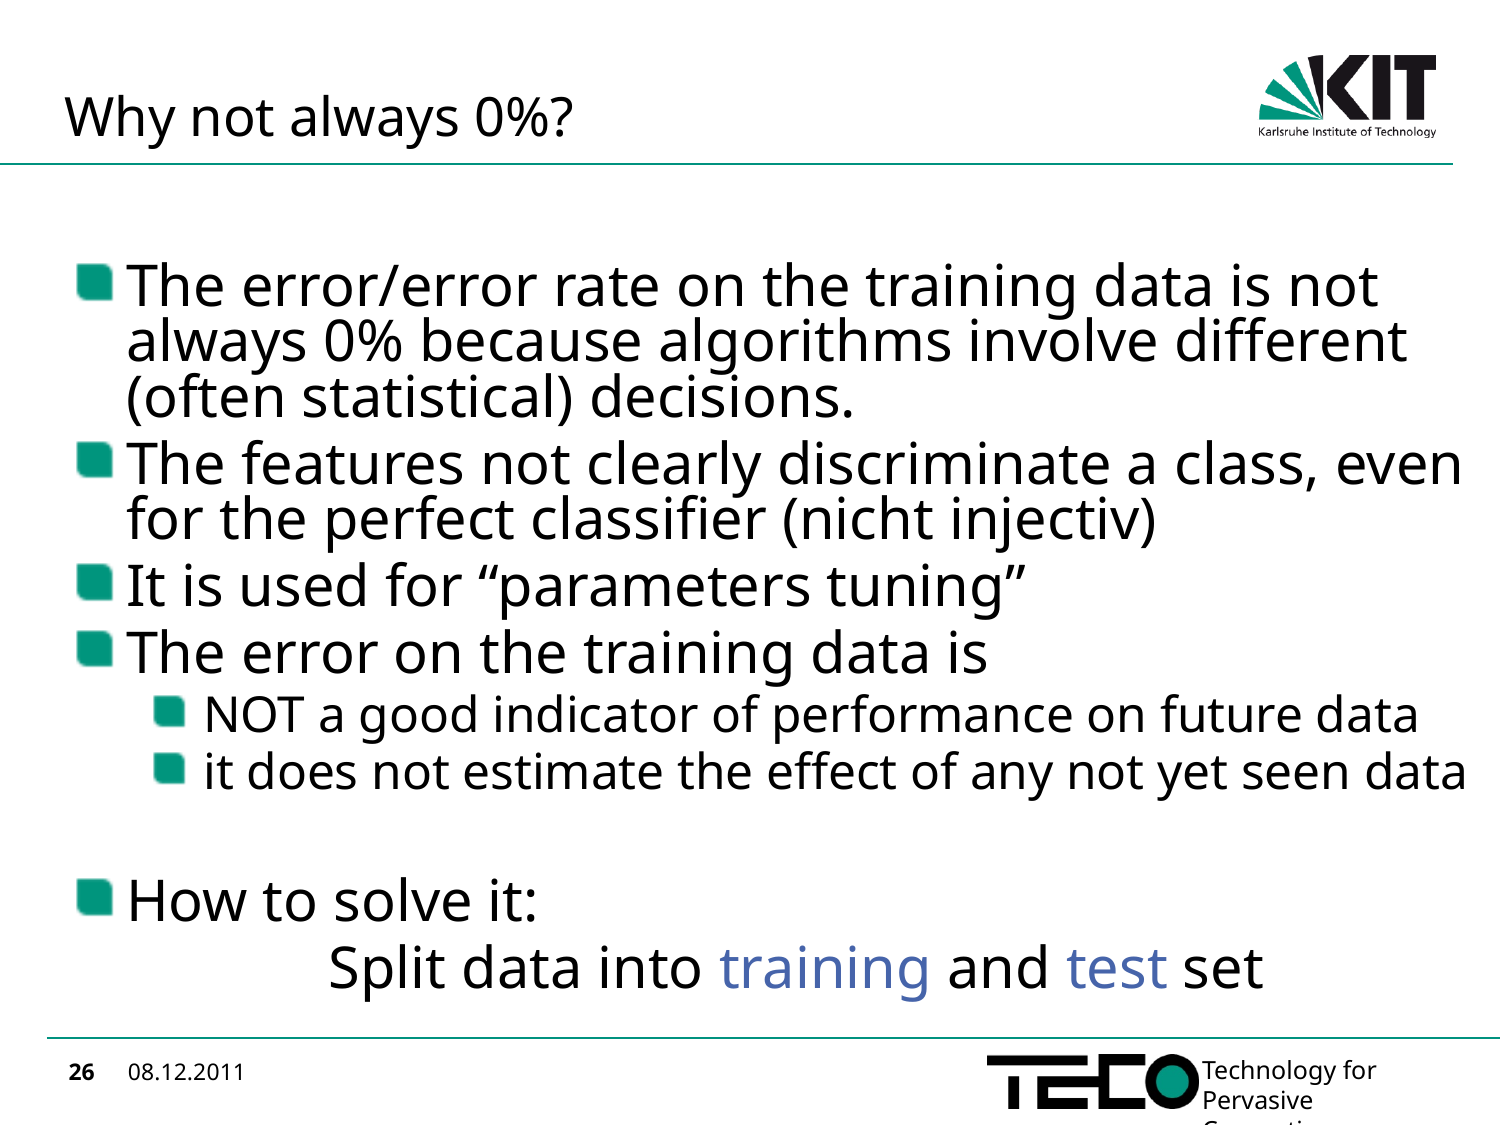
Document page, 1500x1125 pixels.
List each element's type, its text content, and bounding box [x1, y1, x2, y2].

picture [152, 694, 188, 730]
picture [1257, 55, 1436, 138]
picture [75, 440, 116, 481]
list The error/error rate on the training data is not always 0% because algorithms involve different (often statistical) decisions. The features not clearly discriminate a class, even for the perfect classifier (nicht injectiv) It is used for “parameters tuning” The error on the training data is NOT a good indicator of performance on future data it does not estimate the effect of any not yet seen data How to solve it: Split data into training and test set [74, 262, 1500, 1006]
picture [152, 751, 188, 787]
picture [75, 629, 116, 670]
picture [75, 262, 116, 304]
picture [75, 562, 116, 604]
title Why not always 0%? [63, 54, 1199, 148]
picture [987, 1054, 1199, 1109]
picture [75, 877, 116, 919]
